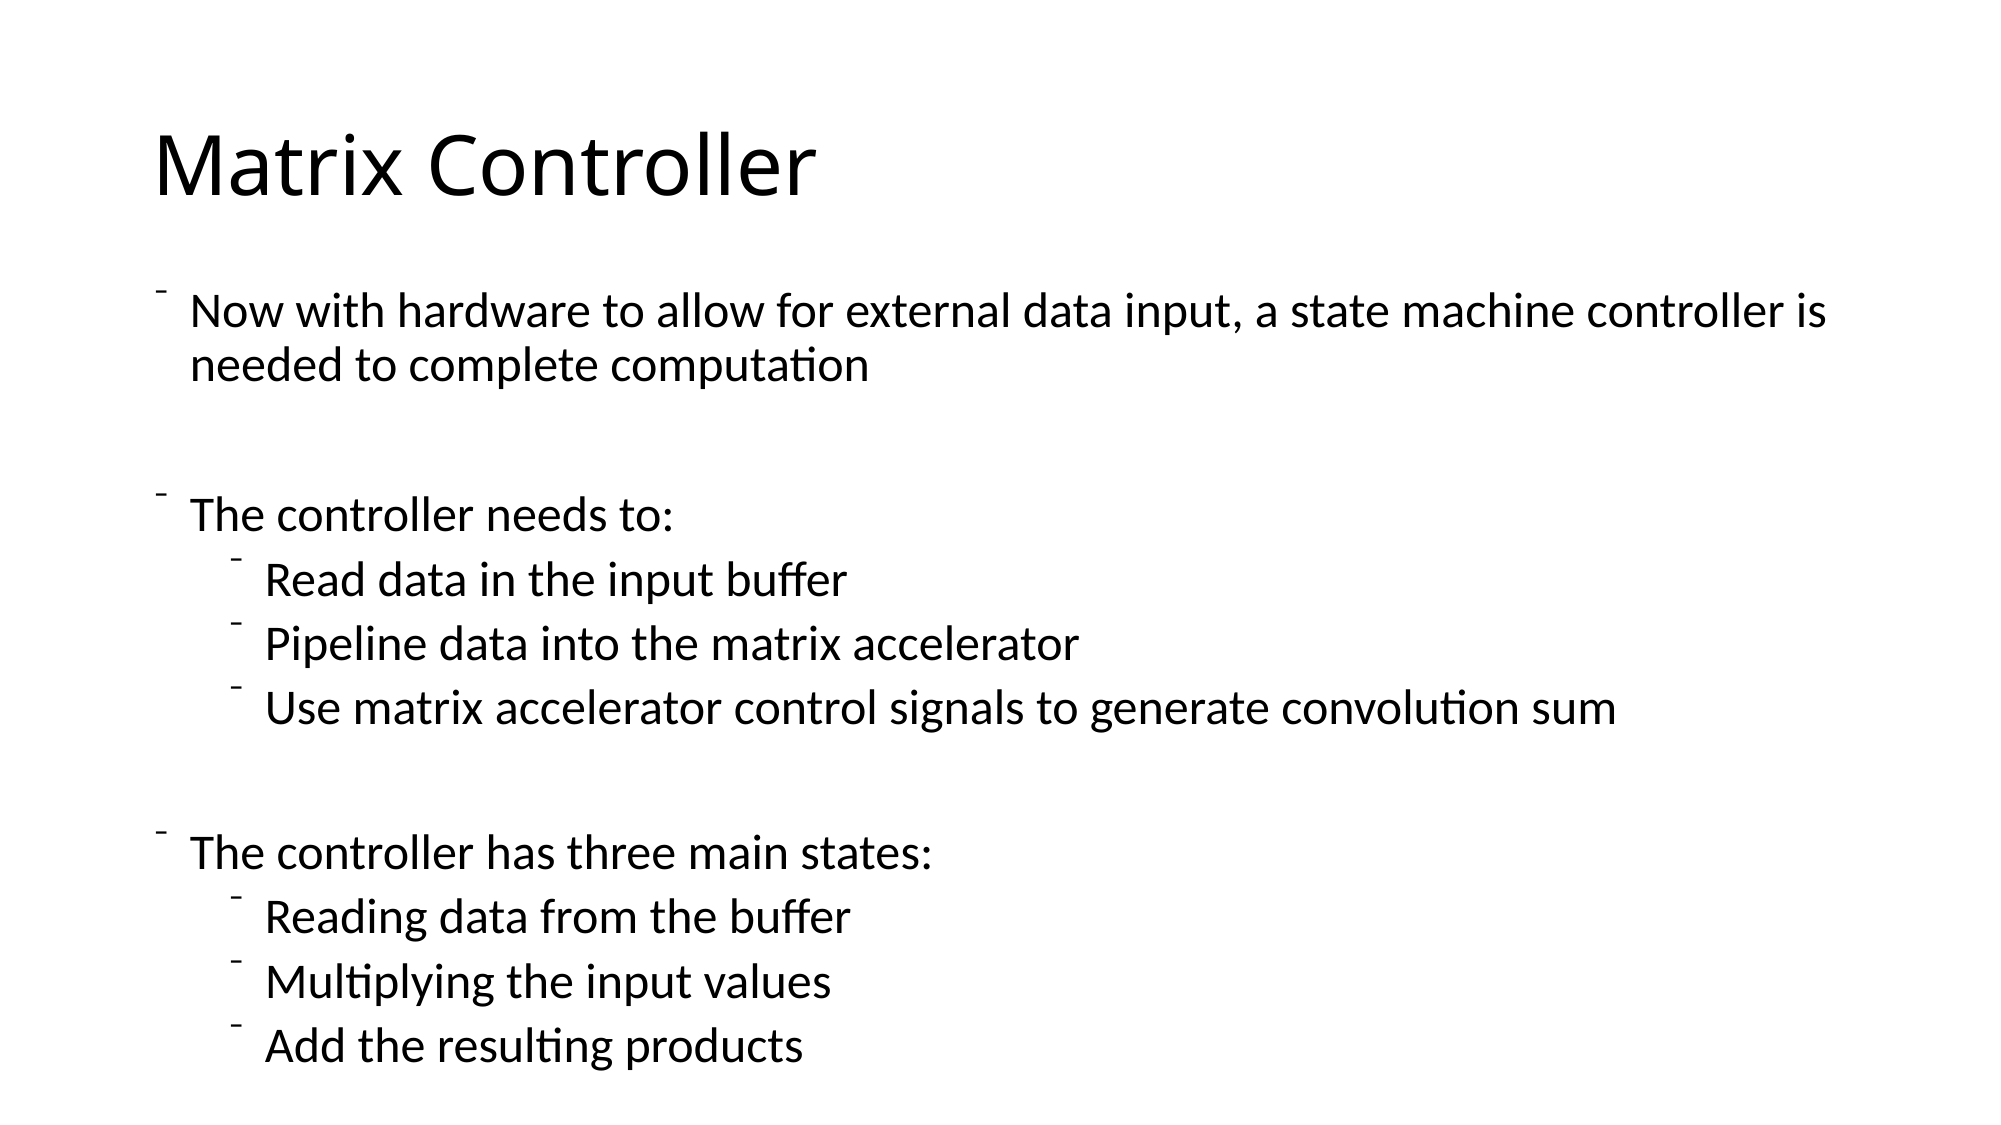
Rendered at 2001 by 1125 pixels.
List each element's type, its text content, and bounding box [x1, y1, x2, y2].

list Now with hardware to allow for external data input, a state machine controller is needed to complete computation The controller needs to: Read data in the input buffer Pipeline data into the matrix accelerator Use matrix accelerator control signals to generate convolution sum The controller has three main states: Reading data from the buffer Multiplying the input values Add the resulting products [137, 277, 1863, 1082]
title Matrix Controller [137, 59, 1963, 278]
